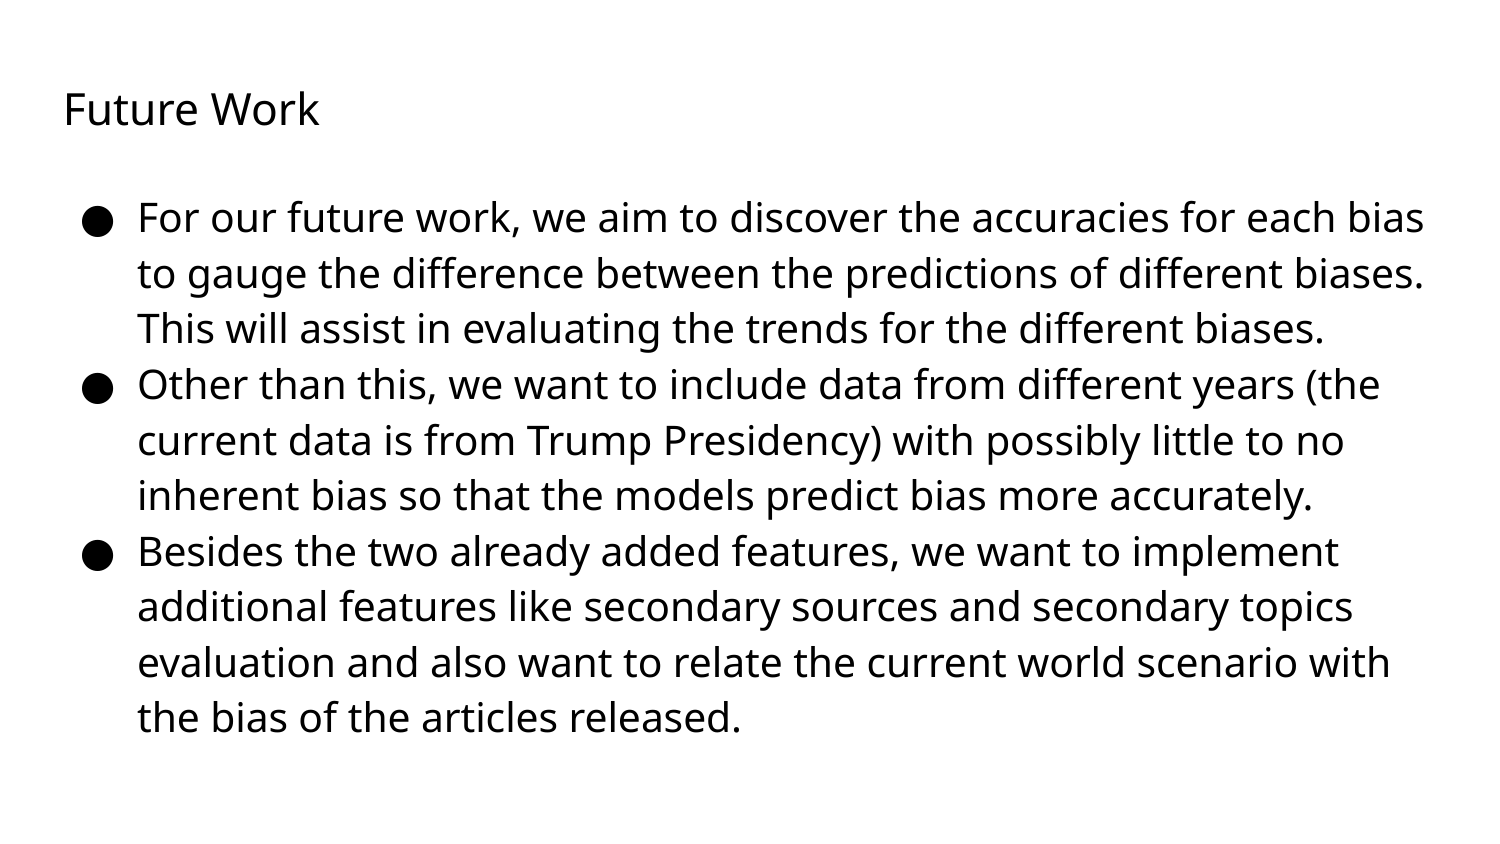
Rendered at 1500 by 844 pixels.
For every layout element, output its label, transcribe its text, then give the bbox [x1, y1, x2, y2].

title Future Work For our future work, we aim to discover the accuracies for each bias to gauge the difference between the predictions of different biases. This will assist in evaluating the trends for the different biases. Other than this, we want to include data from different years (the current data is from Trump Presidency) with possibly little to no inherent bias so that the models predict bias more accurately. Besides the two already added features, we want to implement additional features like secondary sources and secondary topics evaluation and also want to relate the current world scenario with the bias of the articles released. [48, 63, 1452, 815]
